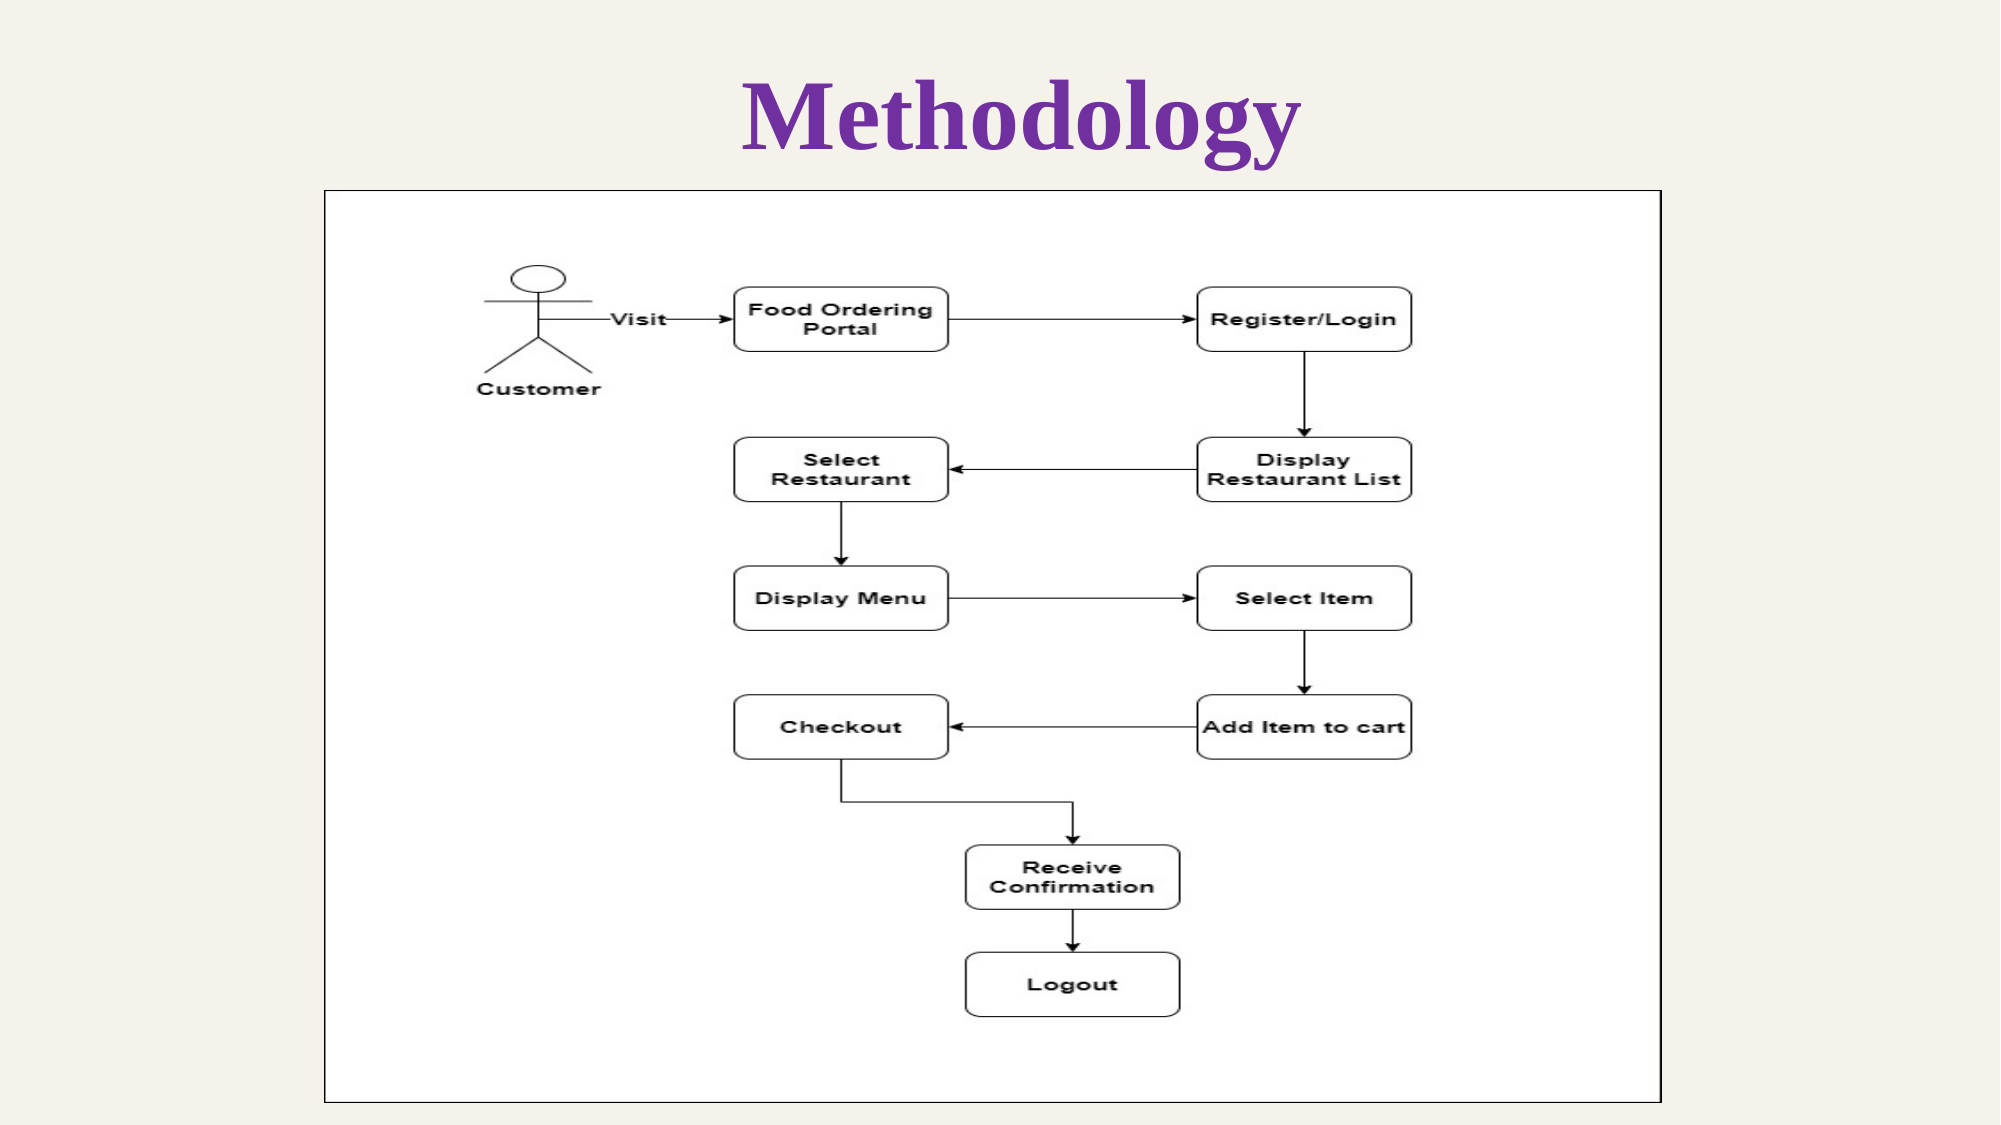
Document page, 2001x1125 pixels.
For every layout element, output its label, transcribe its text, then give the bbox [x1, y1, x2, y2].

picture [324, 190, 1662, 1103]
title Methodology [178, 29, 1867, 155]
